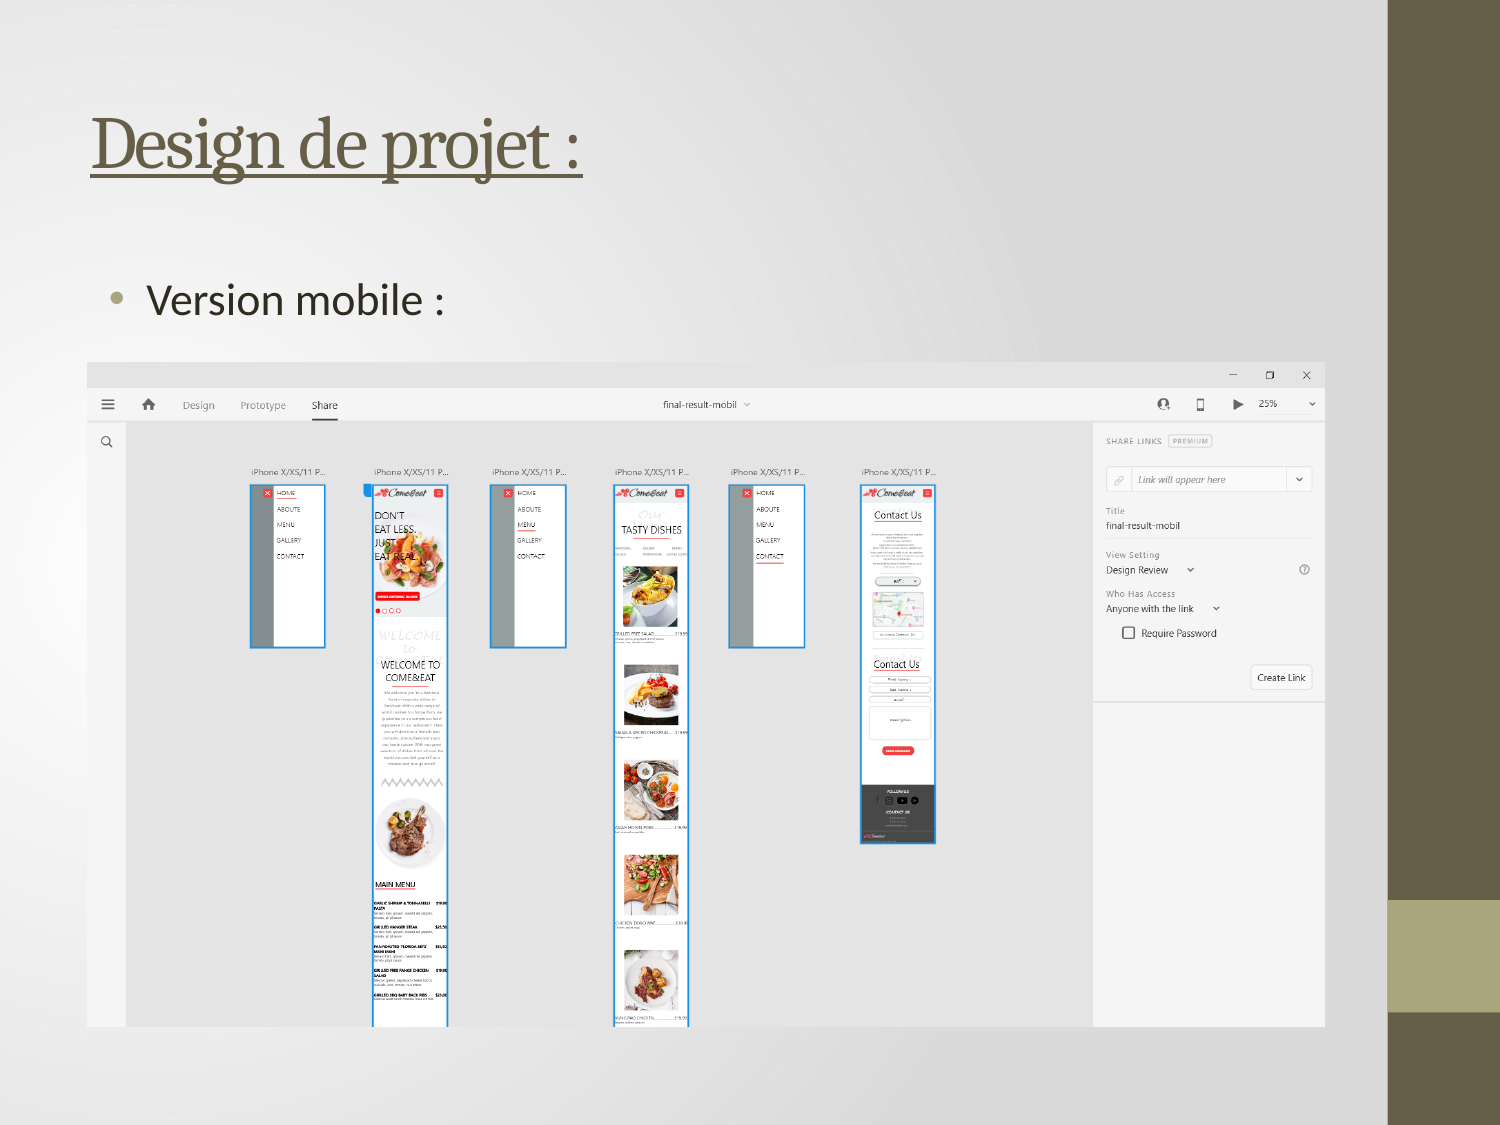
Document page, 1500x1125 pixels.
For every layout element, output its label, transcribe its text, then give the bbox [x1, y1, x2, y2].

title Design de projet : [75, 45, 1325, 233]
picture [86, 361, 1326, 1027]
list Version mobile : [75, 262, 1325, 1050]
